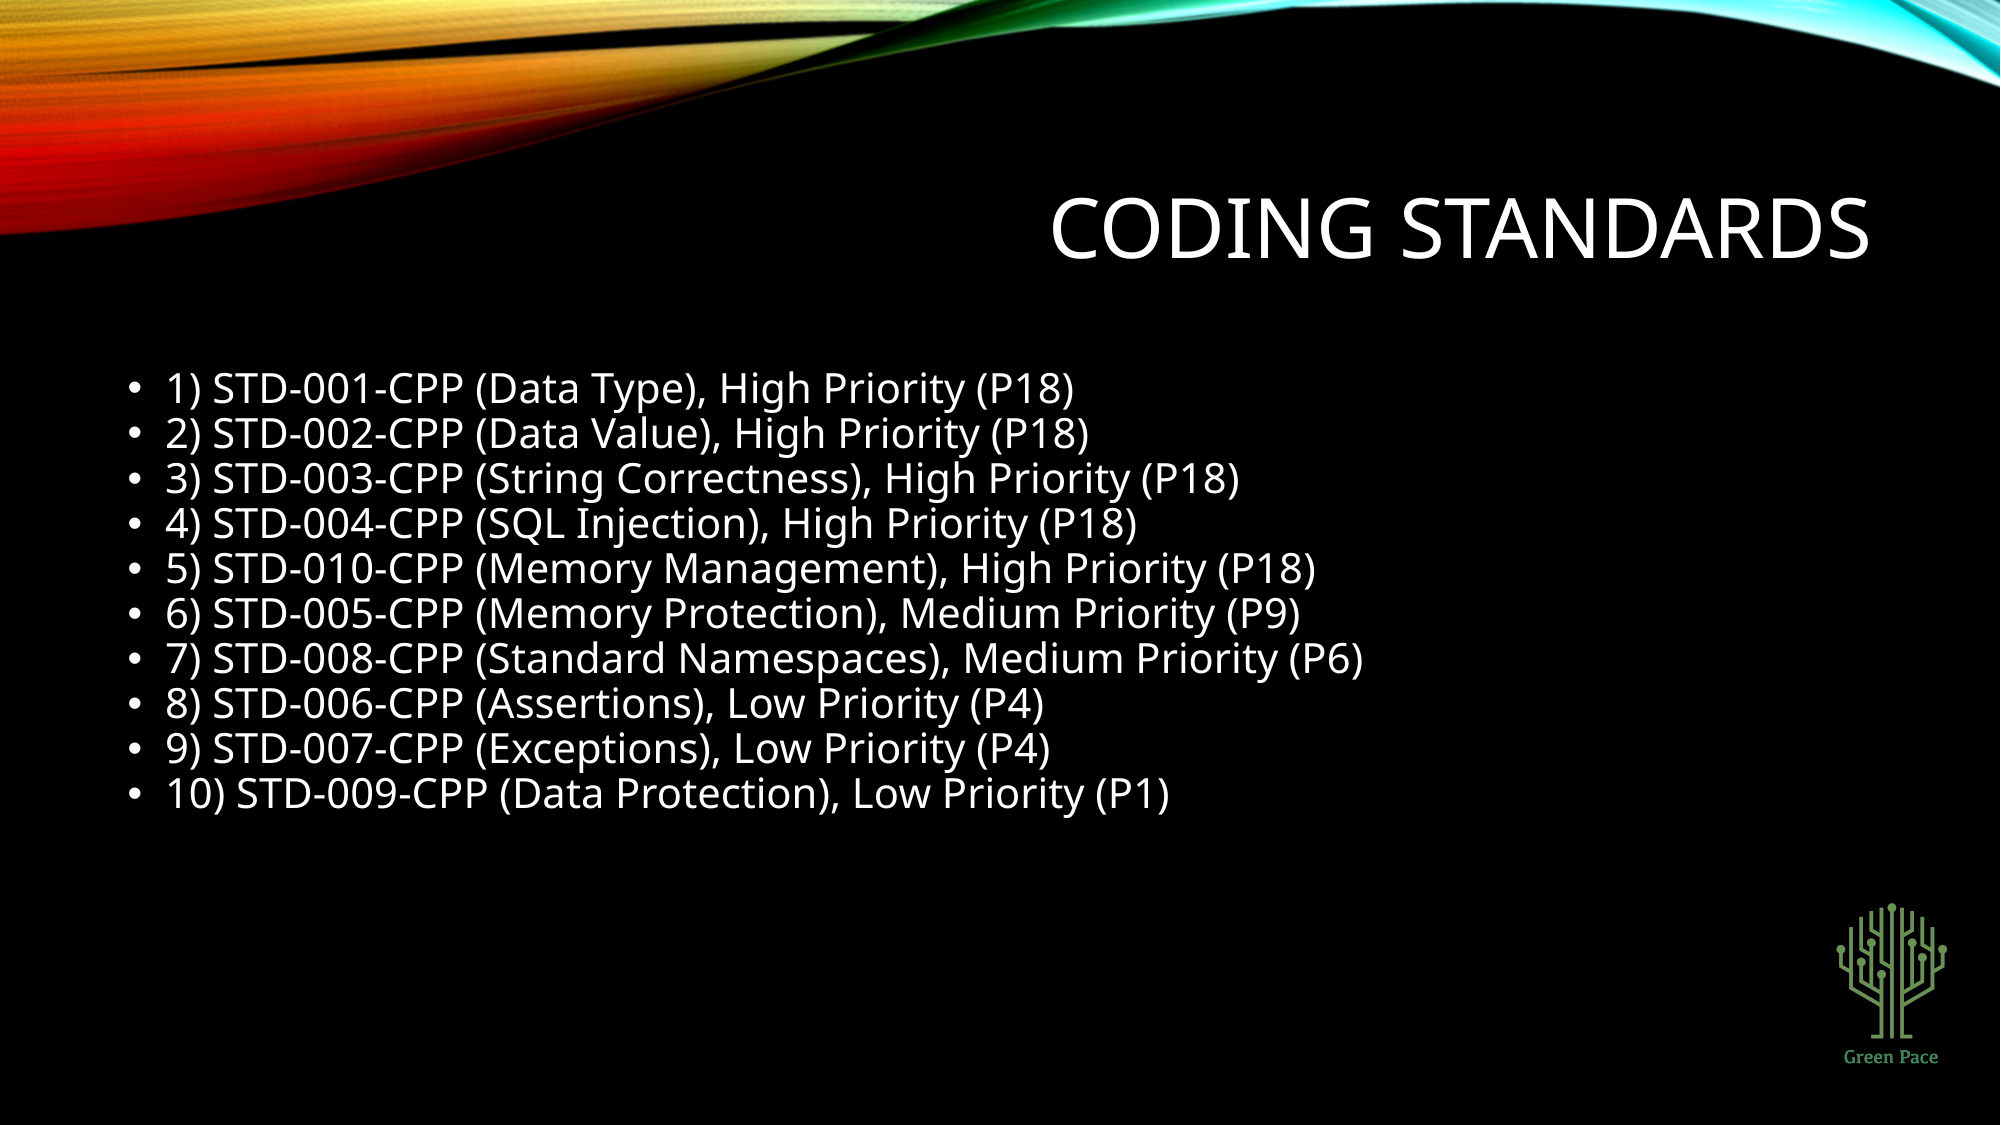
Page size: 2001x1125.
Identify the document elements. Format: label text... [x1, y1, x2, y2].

list 1) STD-001-CPP (Data Type), High Priority (P18) 2) STD-002-CPP (Data Value), High Priority (P18) 3) STD-003-CPP (String Correctness), High Priority (P18) 4) STD-004-CPP (SQL Injection), High Priority (P18) 5) STD-010-CPP (Memory Management), High Priority (P18) 6) STD-005-CPP (Memory Protection), Medium Priority (P9) 7) STD-008-CPP (Standard Namespaces), Medium Priority (P6) 8) STD-006-CPP (Assertions), Low Priority (P4) 9) STD-007-CPP (Exceptions), Low Priority (P4) 10) STD-009-CPP (Data Protection), Low Priority (P1) [112, 360, 1888, 1021]
picture [1817, 892, 1964, 1082]
picture [0, 0, 2000, 237]
title CODING STANDARDS [474, 125, 1888, 338]
